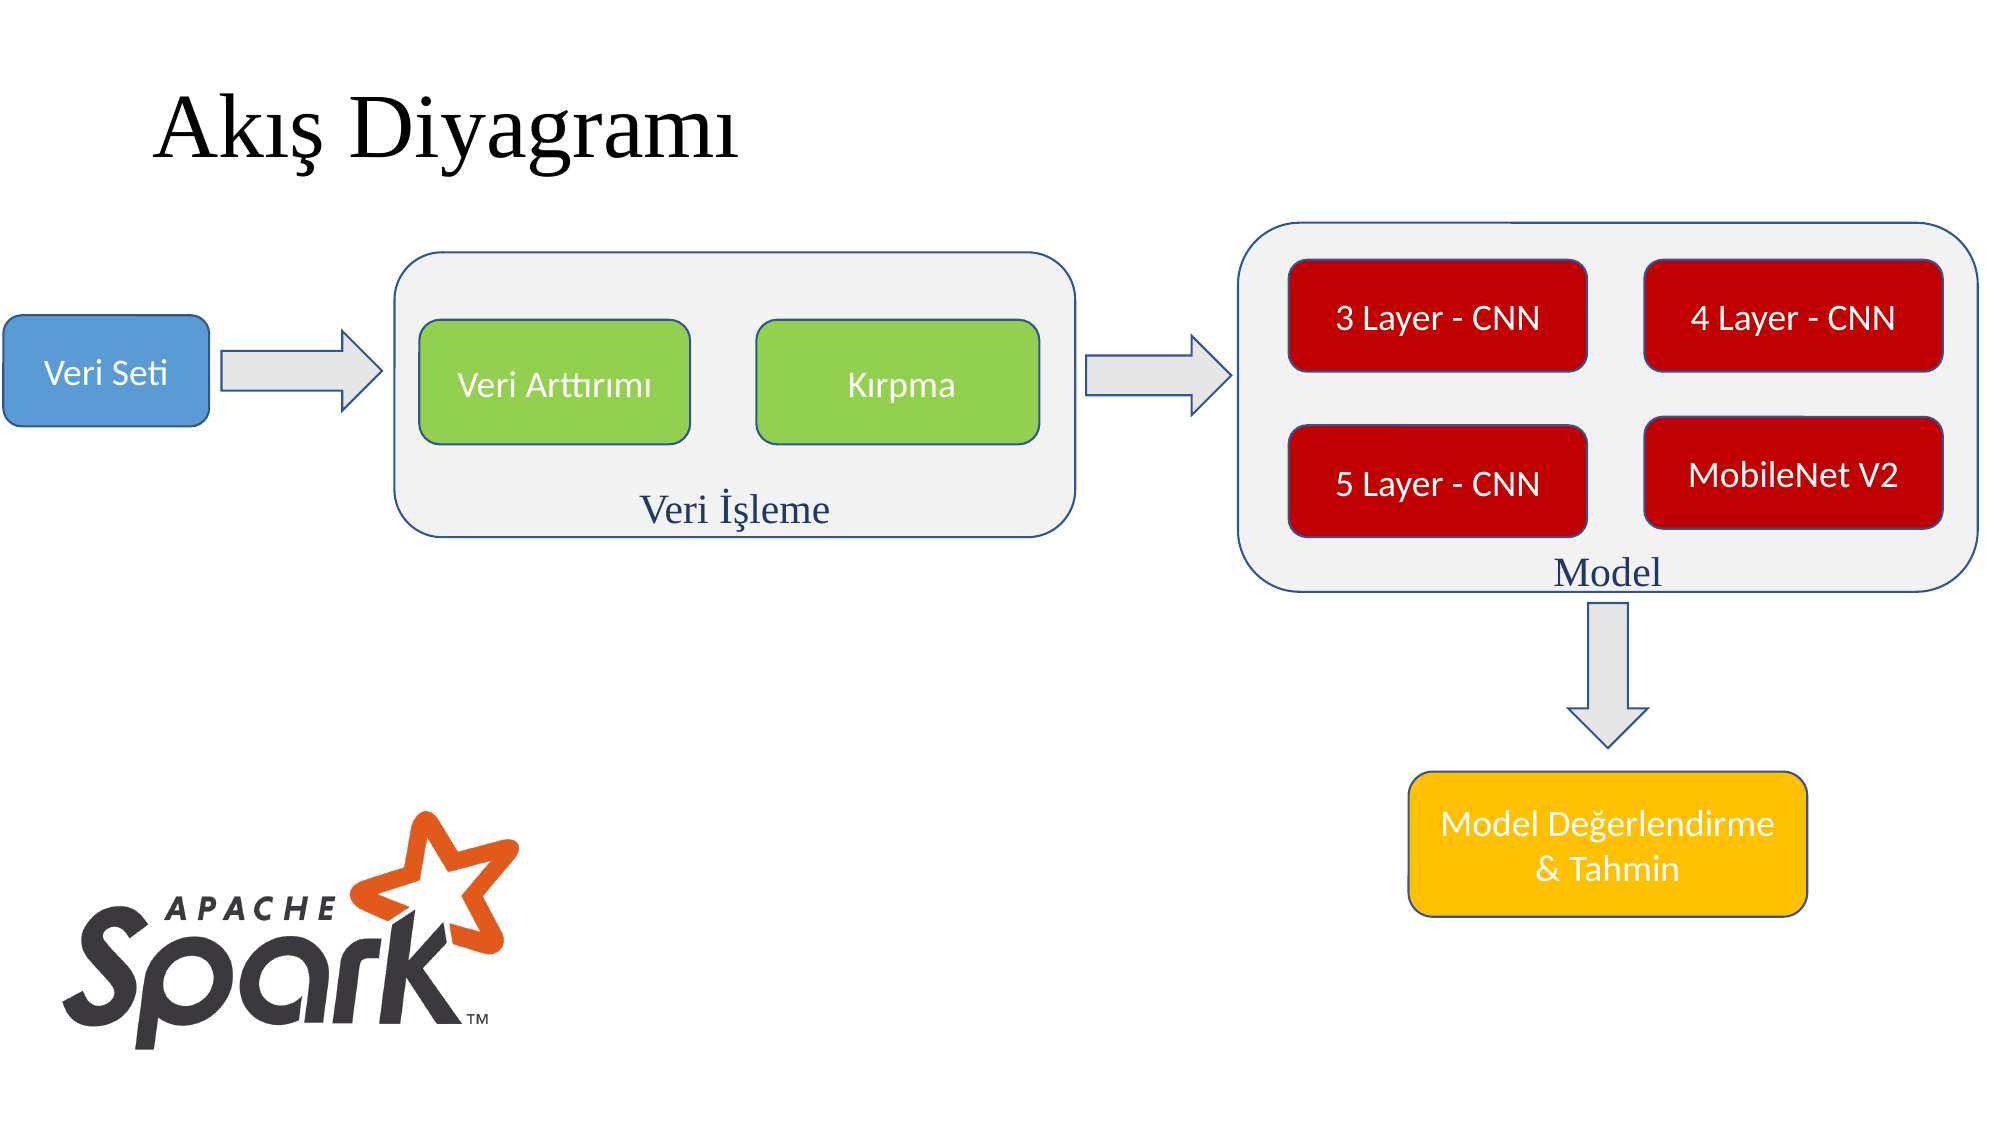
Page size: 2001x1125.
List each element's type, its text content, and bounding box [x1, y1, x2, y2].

text_box 3 Layer - CNN [1287, 258, 1589, 373]
title Akış Diyagramı [137, 18, 1863, 237]
text_box [1085, 333, 1233, 418]
text_box Veri Seti [2, 314, 211, 428]
text_box Veri İşleme [393, 251, 1077, 539]
text_box 5 Layer - CNN [1287, 424, 1589, 539]
picture [62, 811, 520, 1050]
text_box Veri Arttırımı [418, 318, 692, 446]
text_box [220, 328, 384, 414]
text_box 4 Layer - CNN [1643, 258, 1944, 373]
text_box MobileNet V2 [1643, 415, 1944, 530]
text_box [1565, 601, 1651, 750]
text_box Model [1236, 221, 1979, 593]
text_box Kırpma [755, 318, 1041, 446]
text_box Model Değerlendirme & Tahmin [1407, 770, 1809, 918]
